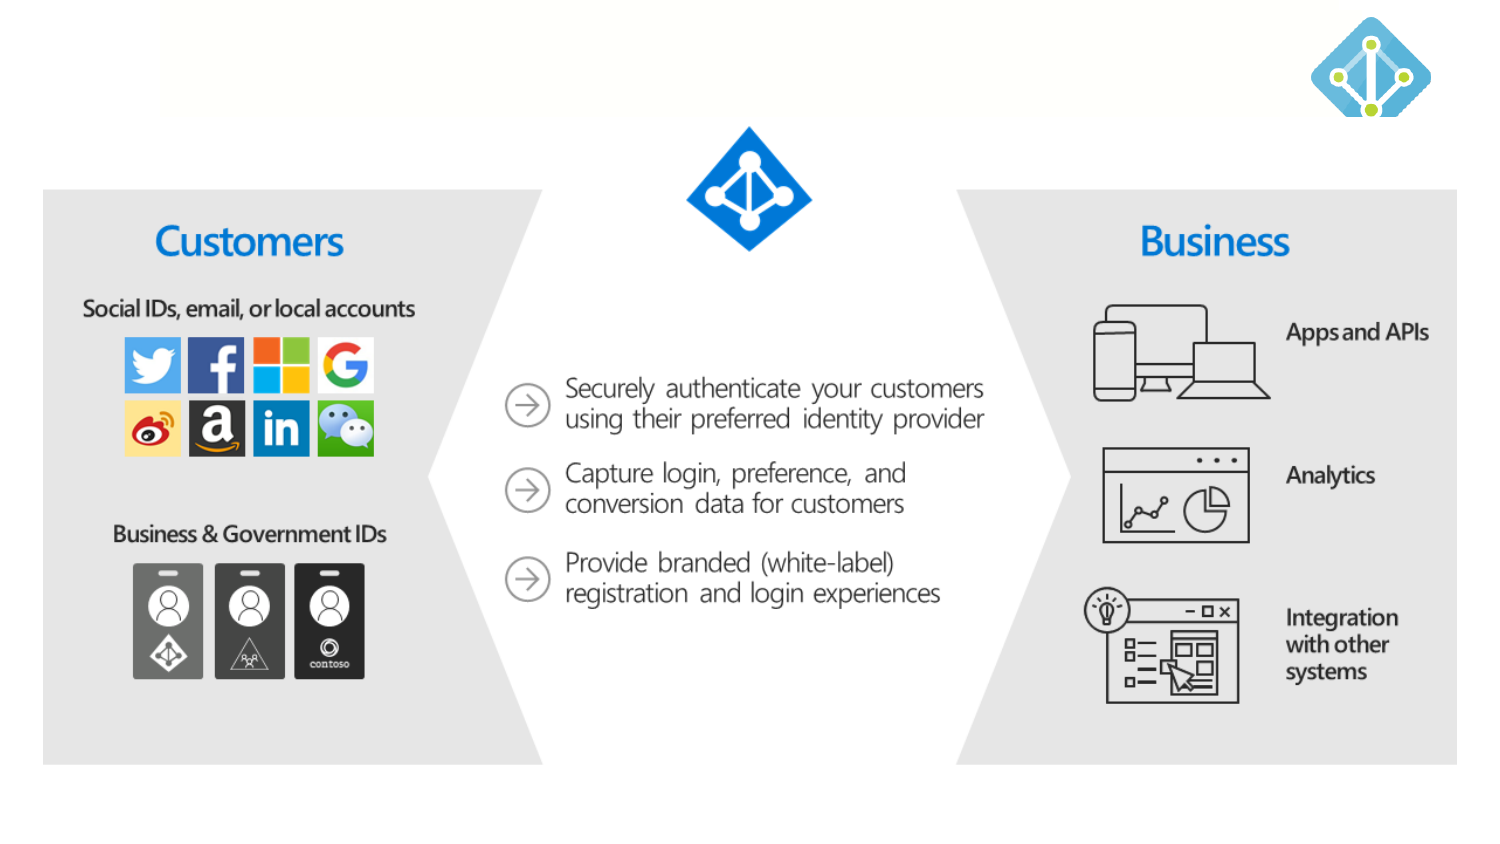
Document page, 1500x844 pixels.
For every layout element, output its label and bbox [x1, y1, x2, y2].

picture [42, 0, 1458, 766]
